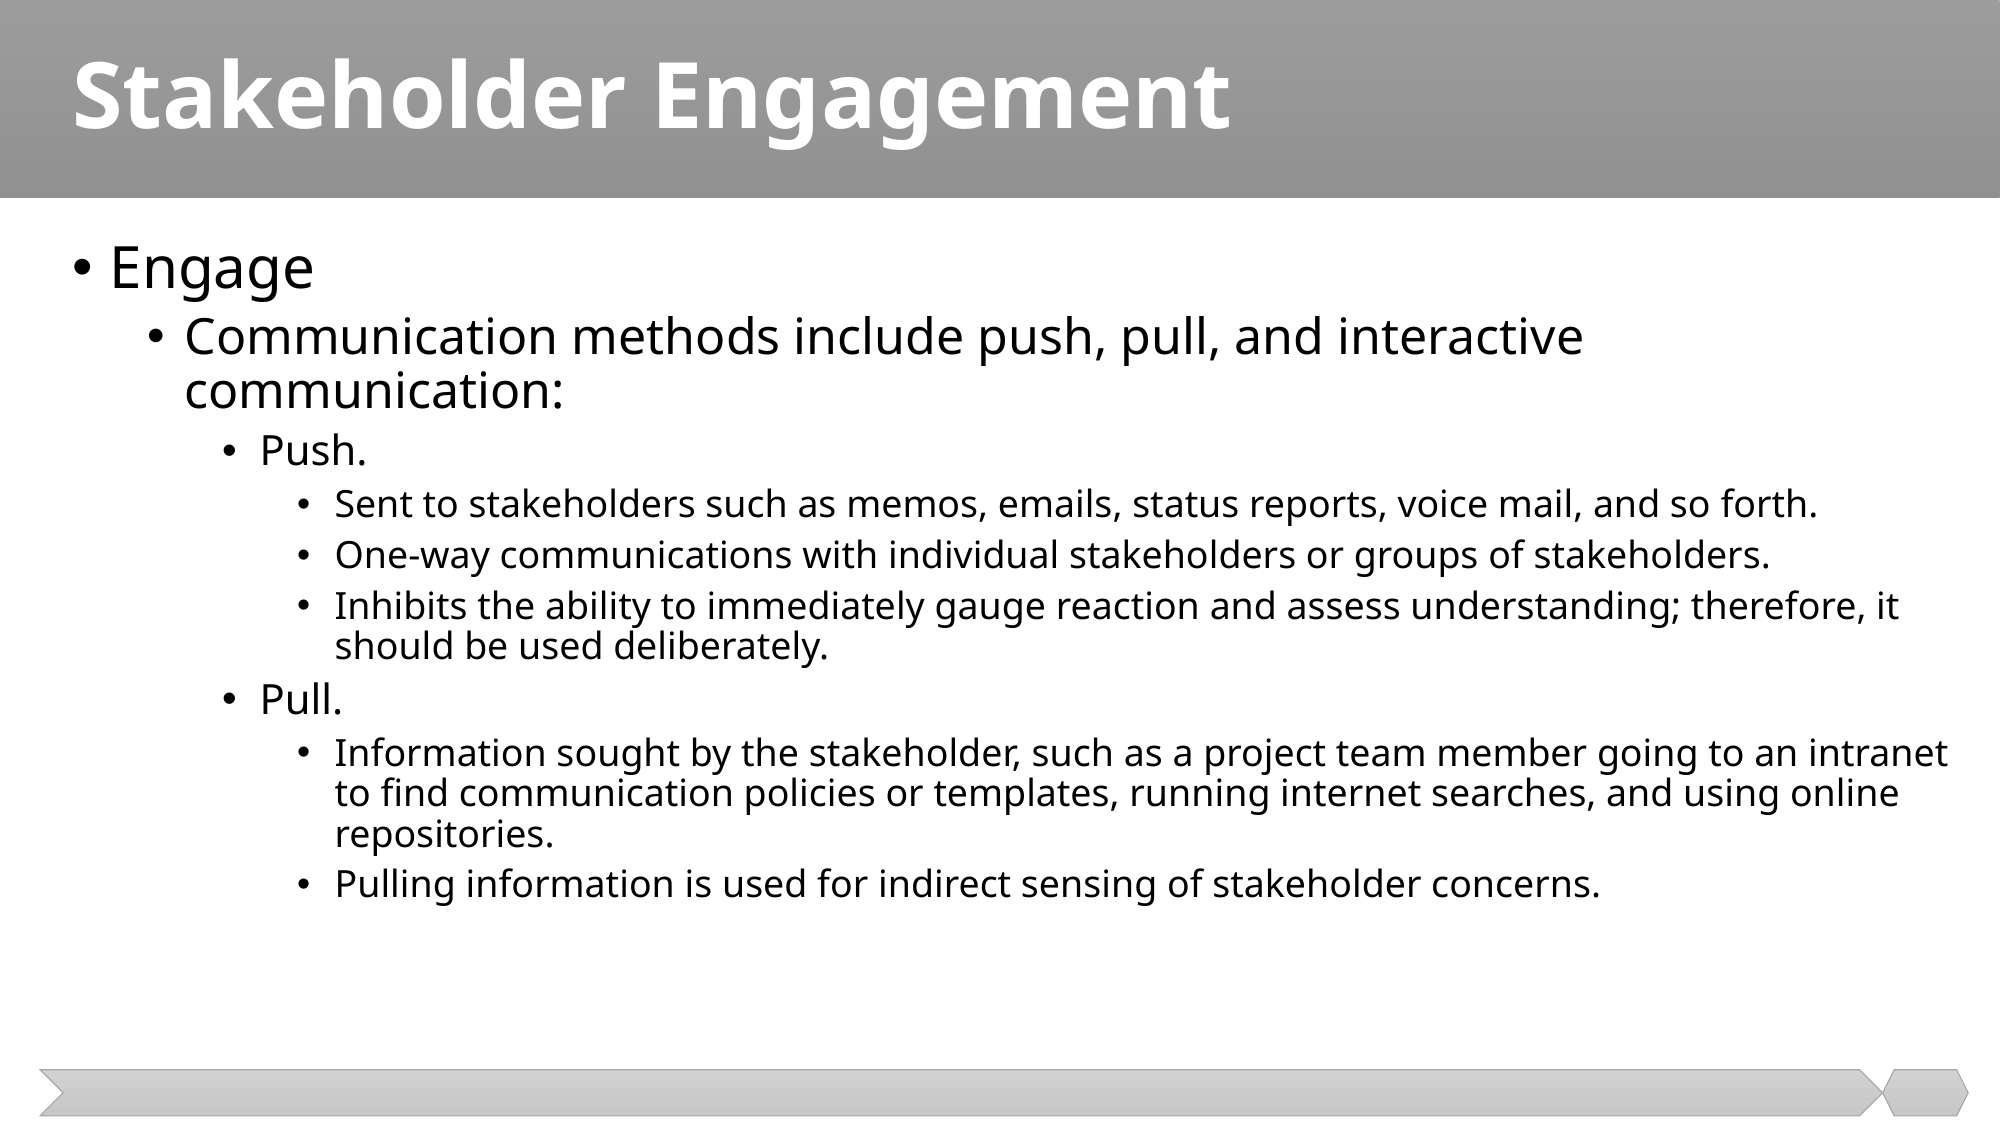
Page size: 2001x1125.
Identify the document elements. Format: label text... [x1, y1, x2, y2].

title Stakeholder Engagement [56, 0, 1969, 199]
list Engage Communication methods include push, pull, and interactive communication: Push. Sent to stakeholders such as memos, emails, status reports, voice mail, and so forth. One-way communications with individual stakeholders or groups of stakeholders. Inhibits the ability to immediately gauge reaction and assess understanding; therefore, it should be used deliberately. Pull. Information sought by the stakeholder, such as a project team member going to an intranet to find communication policies or templates, running internet searches, and using online repositories. Pulling information is used for indirect sensing of stakeholder concerns. [56, 230, 1969, 1010]
